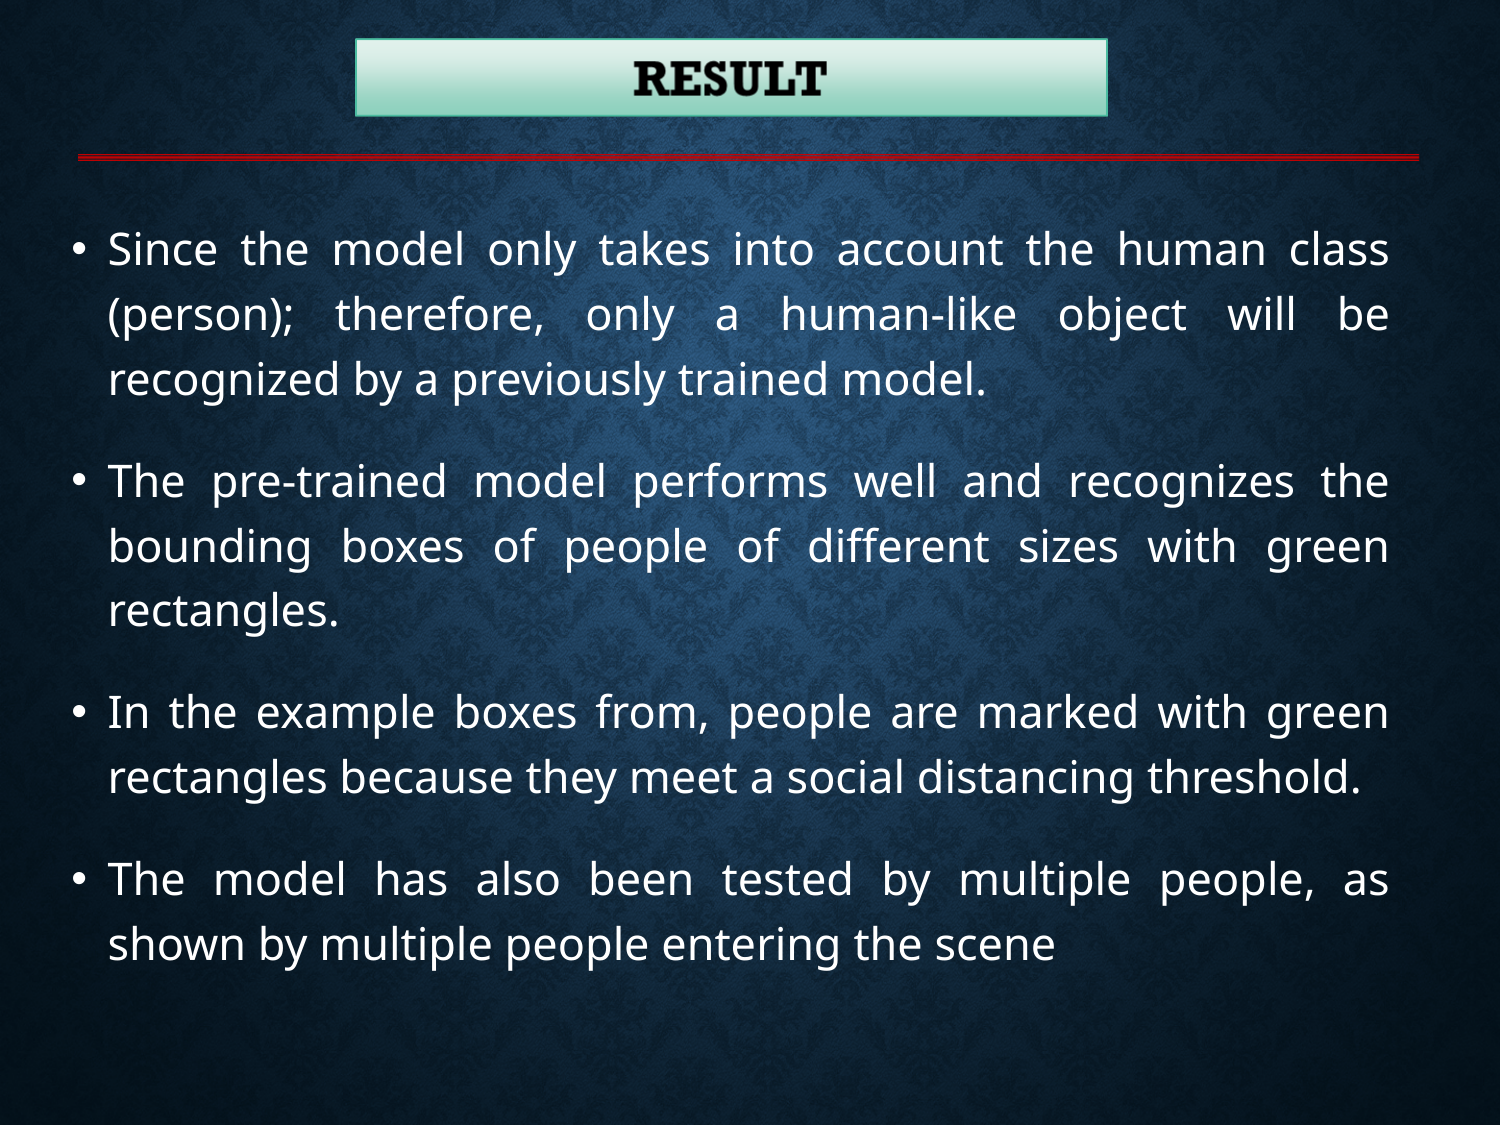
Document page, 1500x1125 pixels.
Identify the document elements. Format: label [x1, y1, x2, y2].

picture [78, 154, 1422, 162]
picture [354, 30, 1108, 138]
text_box [12, 120, 1450, 1009]
